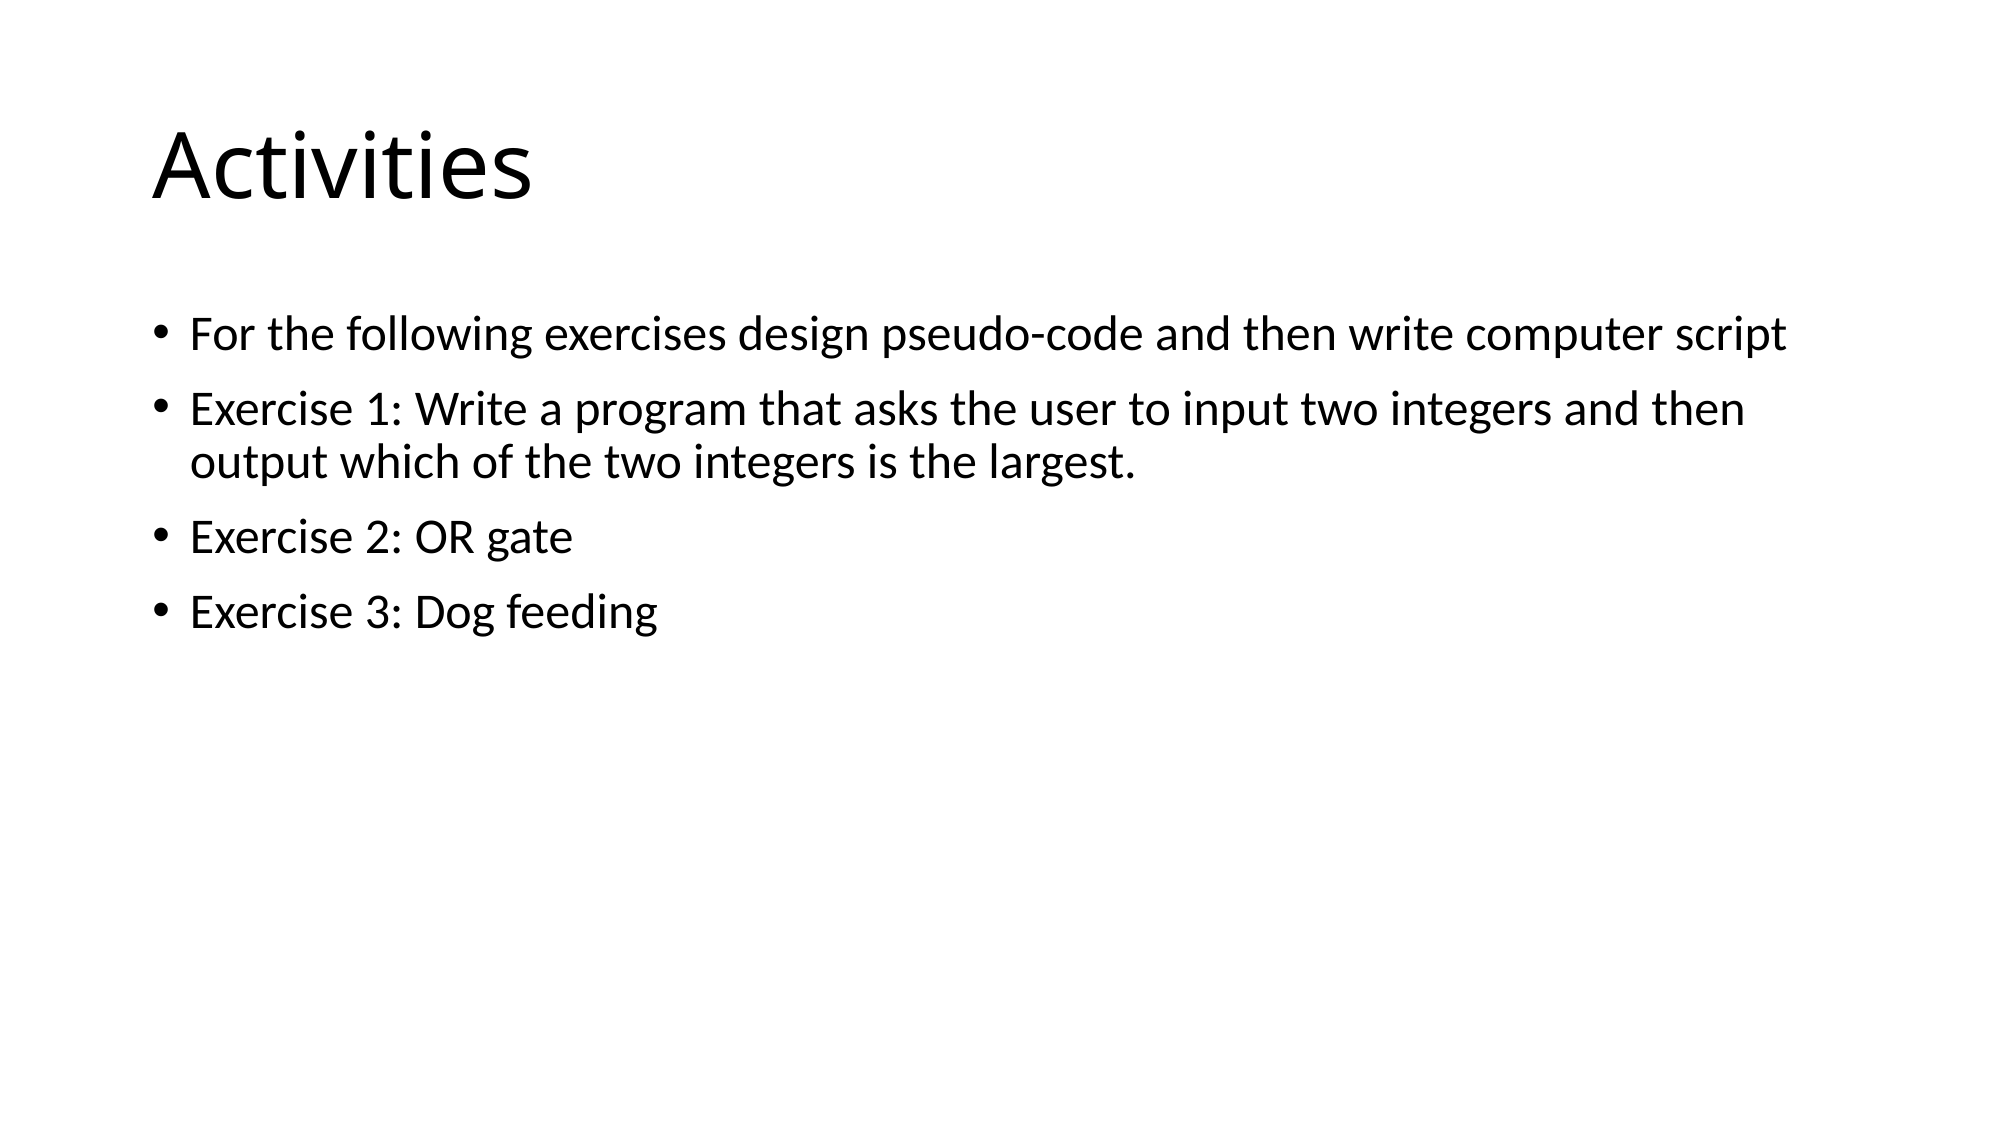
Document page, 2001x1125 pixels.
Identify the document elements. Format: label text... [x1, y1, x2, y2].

list For the following exercises design pseudo-code and then write computer script Exercise 1: Write a program that asks the user to input two integers and then output which of the two integers is the largest. Exercise 2: OR gate Exercise 3: Dog feeding [137, 299, 1863, 1014]
title Activities [137, 59, 1863, 278]
